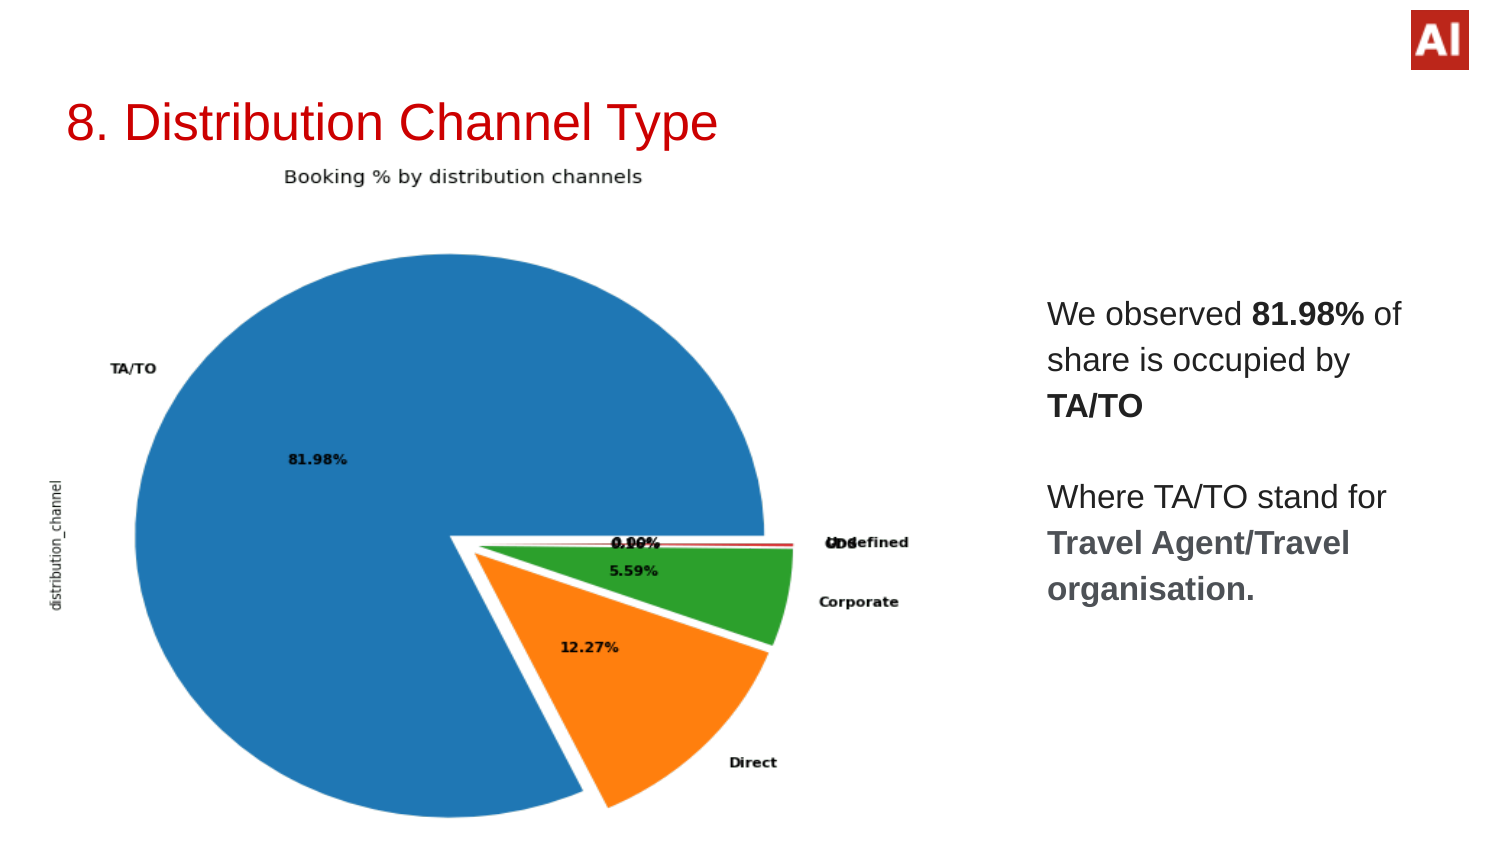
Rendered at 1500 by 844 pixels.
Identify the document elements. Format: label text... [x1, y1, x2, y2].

text_box We observed 81.98% of share is occupied by TA/TO Where TA/TO stand for Travel Agent/Travel organisation. [1013, 271, 1427, 669]
list [983, 166, 1449, 750]
picture [38, 160, 919, 844]
title 8. Distribution Channel Type [51, 72, 1449, 167]
picture [1411, 10, 1469, 70]
